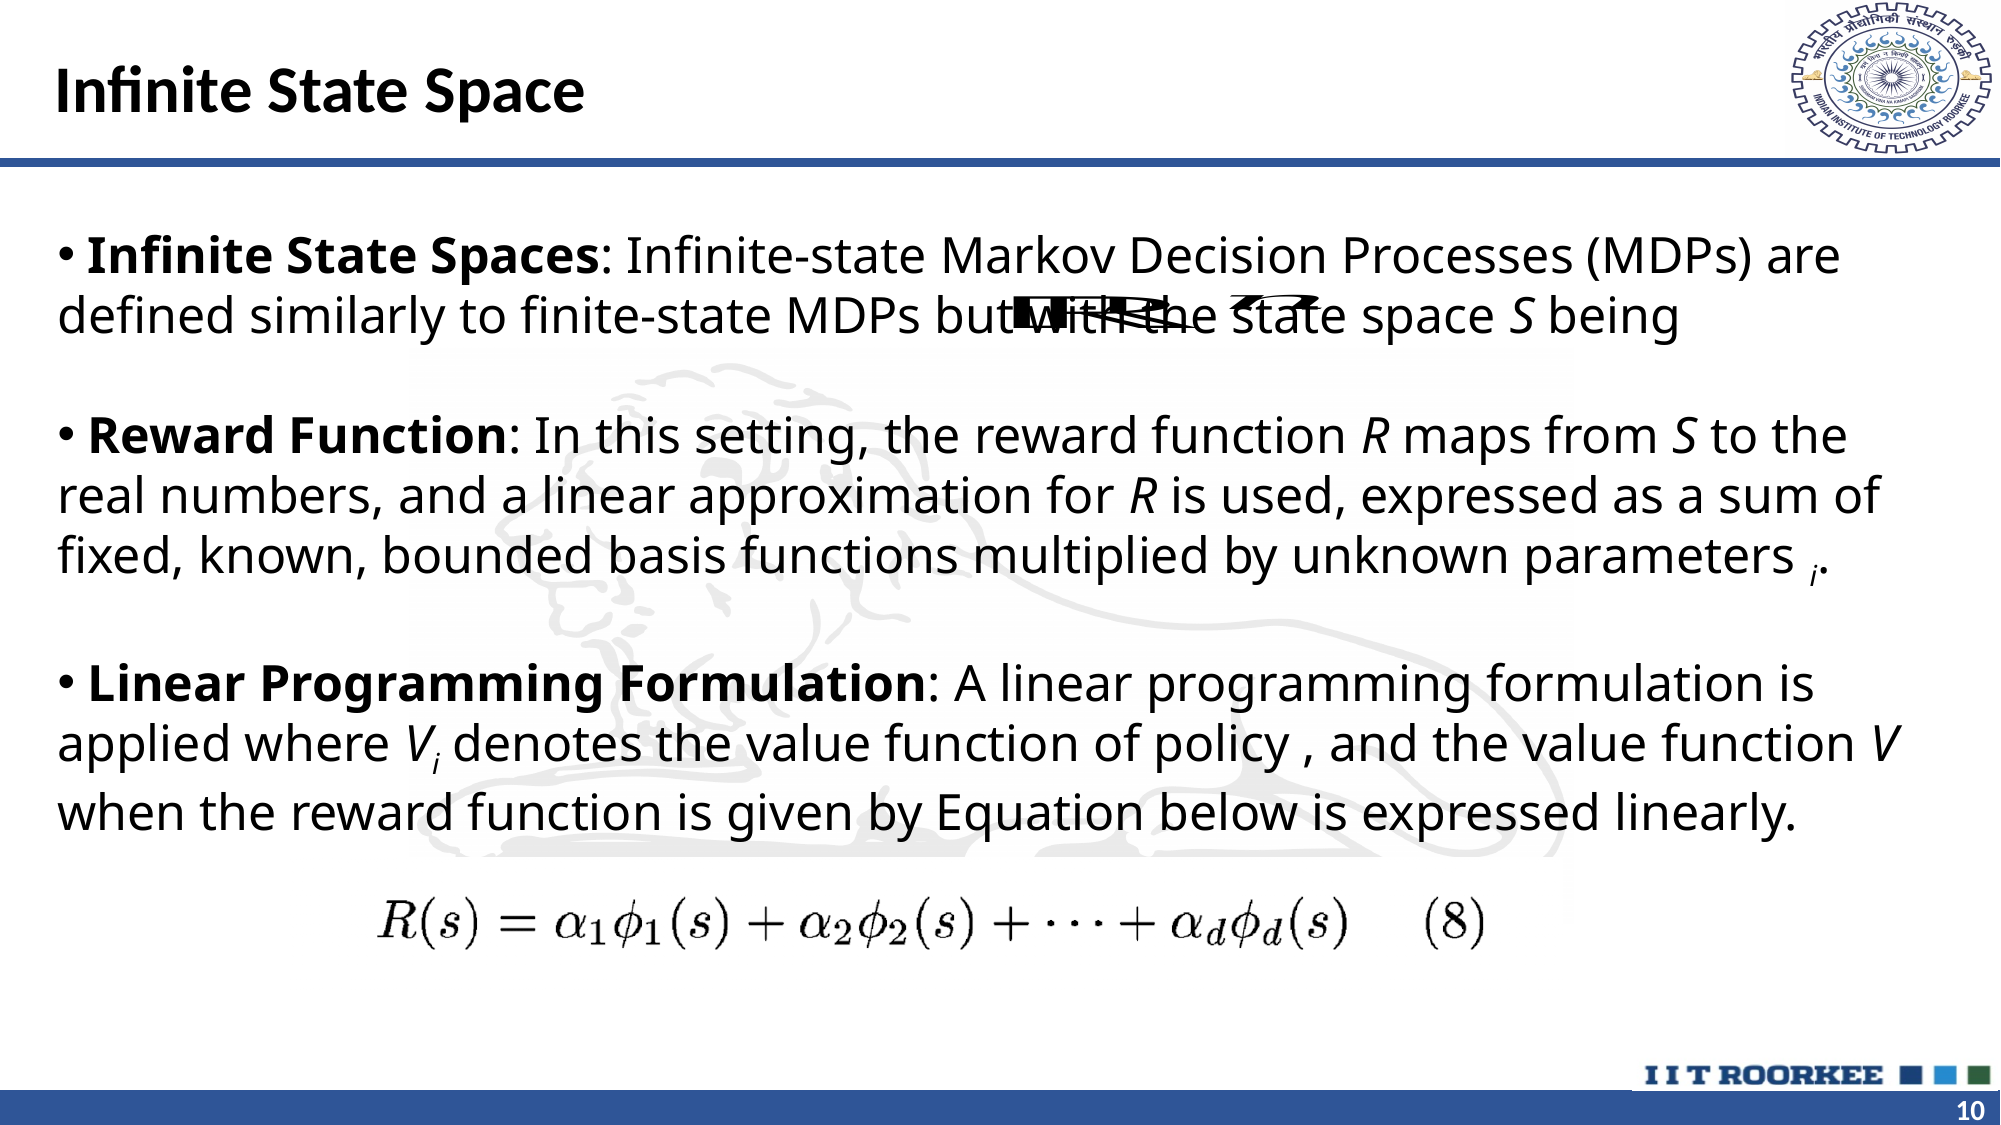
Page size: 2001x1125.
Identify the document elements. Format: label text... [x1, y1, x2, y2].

picture [1785, 0, 2000, 158]
text_box [1593, 262, 1745, 279]
picture [287, 347, 1574, 991]
text_box [469, 262, 1593, 279]
picture [1632, 1057, 1998, 1091]
picture [409, 489, 418, 497]
text_box [39, 201, 1961, 262]
title Infinite State Space [39, 45, 1580, 137]
text_box [1745, 262, 1958, 279]
picture [409, 688, 416, 696]
picture [409, 500, 418, 510]
text_box [39, 262, 462, 279]
picture [1561, 560, 1574, 570]
